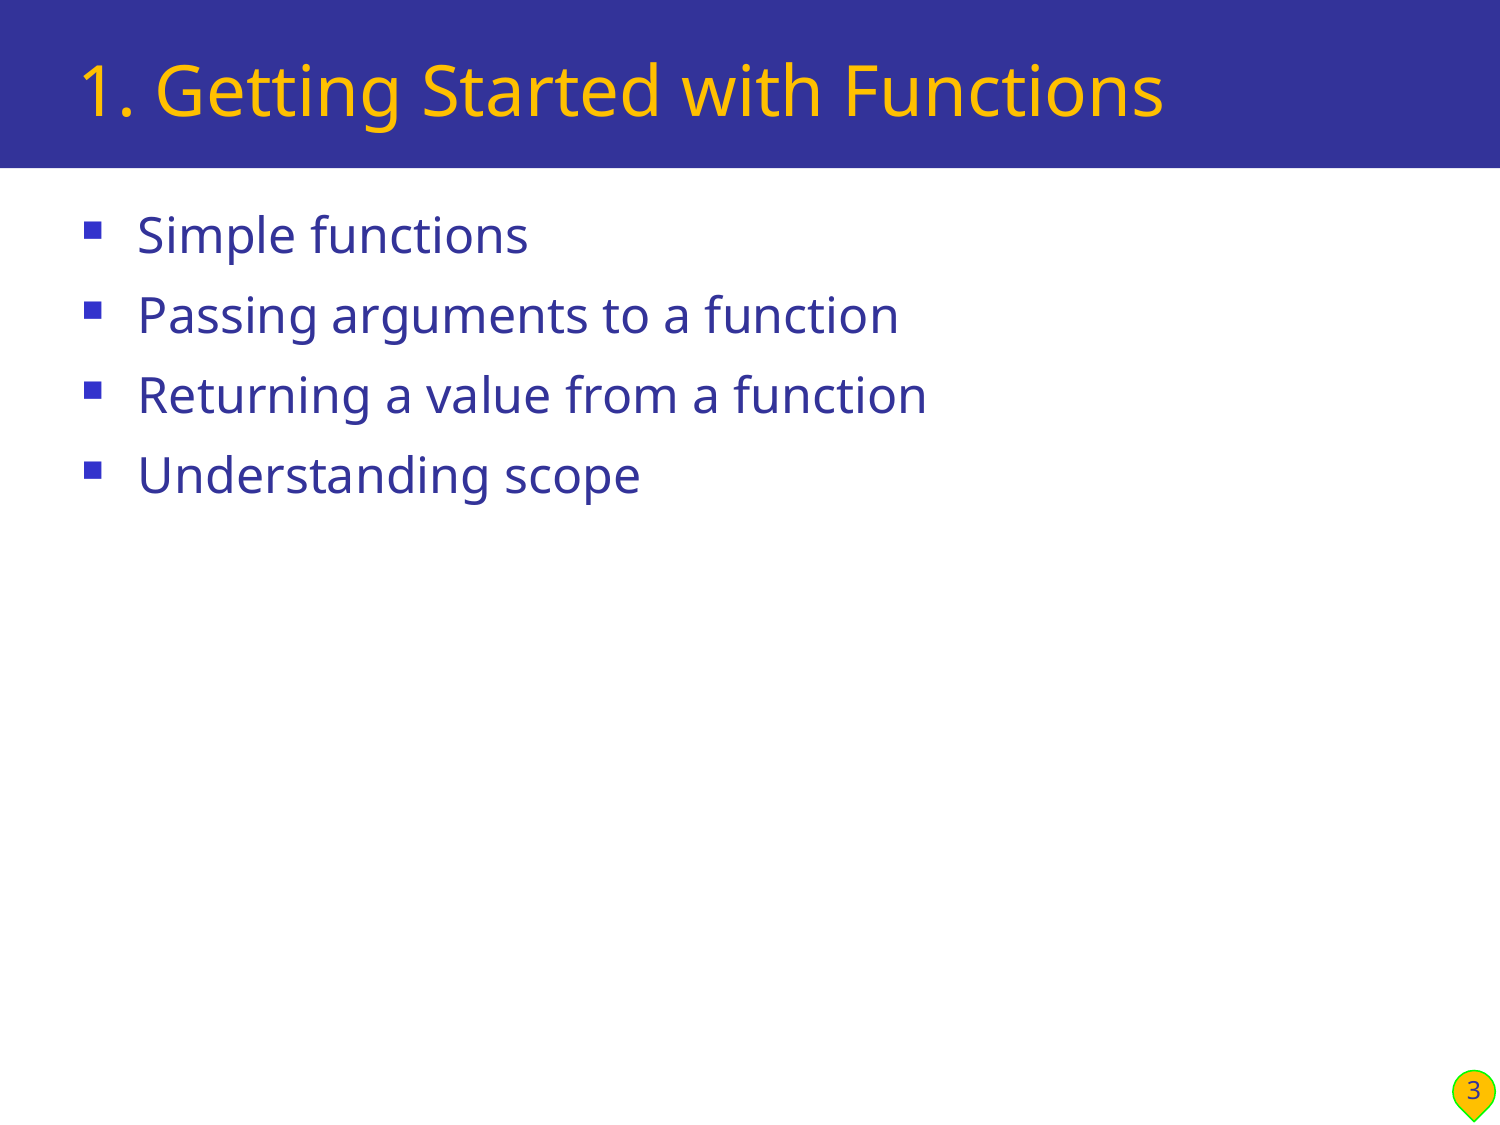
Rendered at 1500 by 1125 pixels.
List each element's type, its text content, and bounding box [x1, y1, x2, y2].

list Simple functions Passing arguments to a function Returning a value from a function Understanding scope [66, 196, 1460, 1007]
title 1. Getting Started with Functions [61, 24, 1465, 139]
footer 3 [1431, 1040, 1500, 1117]
